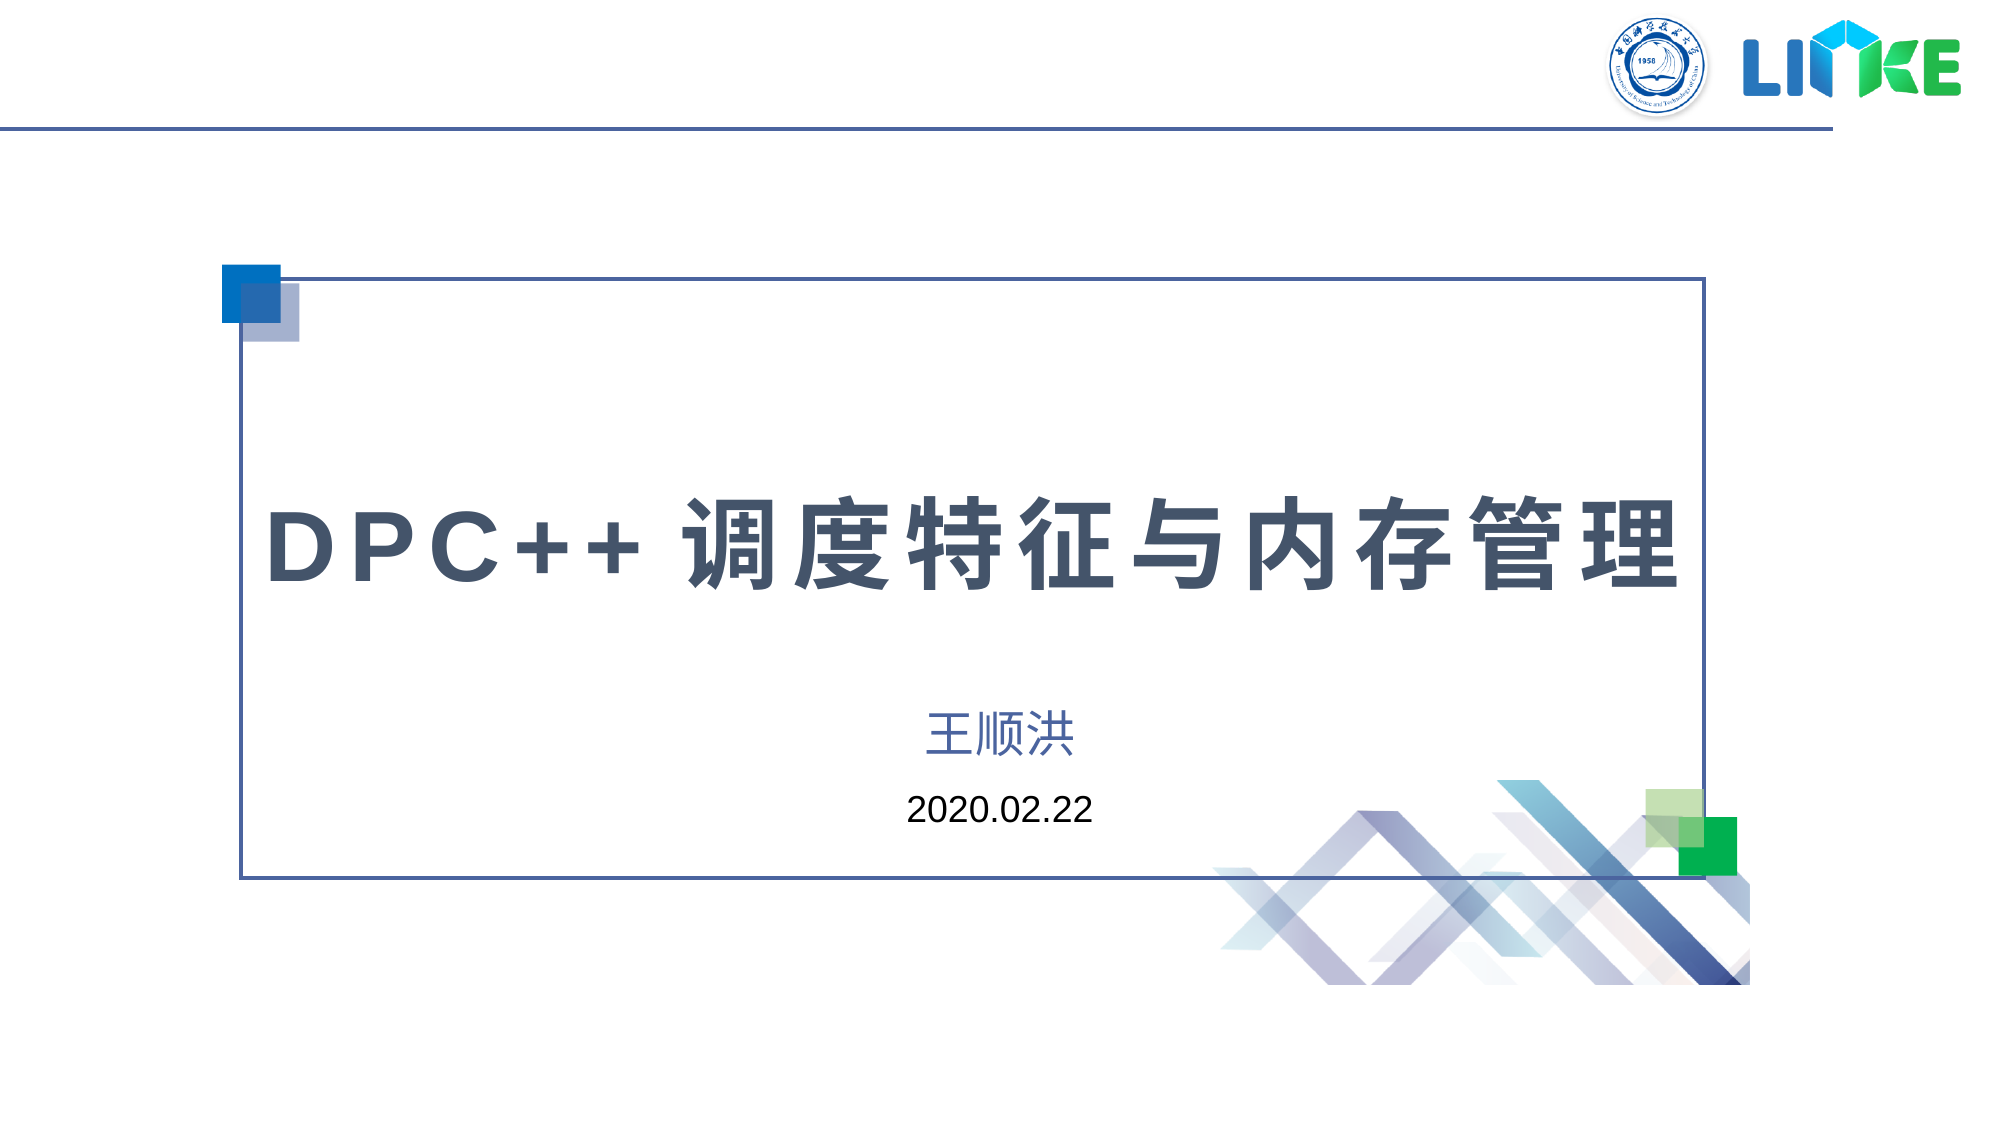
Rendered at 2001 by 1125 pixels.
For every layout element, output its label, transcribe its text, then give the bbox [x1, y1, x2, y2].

text_box [240, 278, 1705, 879]
picture [1603, 6, 1971, 122]
text_box 王顺洪 2020.02.22 [727, 664, 1273, 838]
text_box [1645, 788, 1738, 876]
picture [1028, 780, 1750, 985]
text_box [222, 264, 300, 342]
